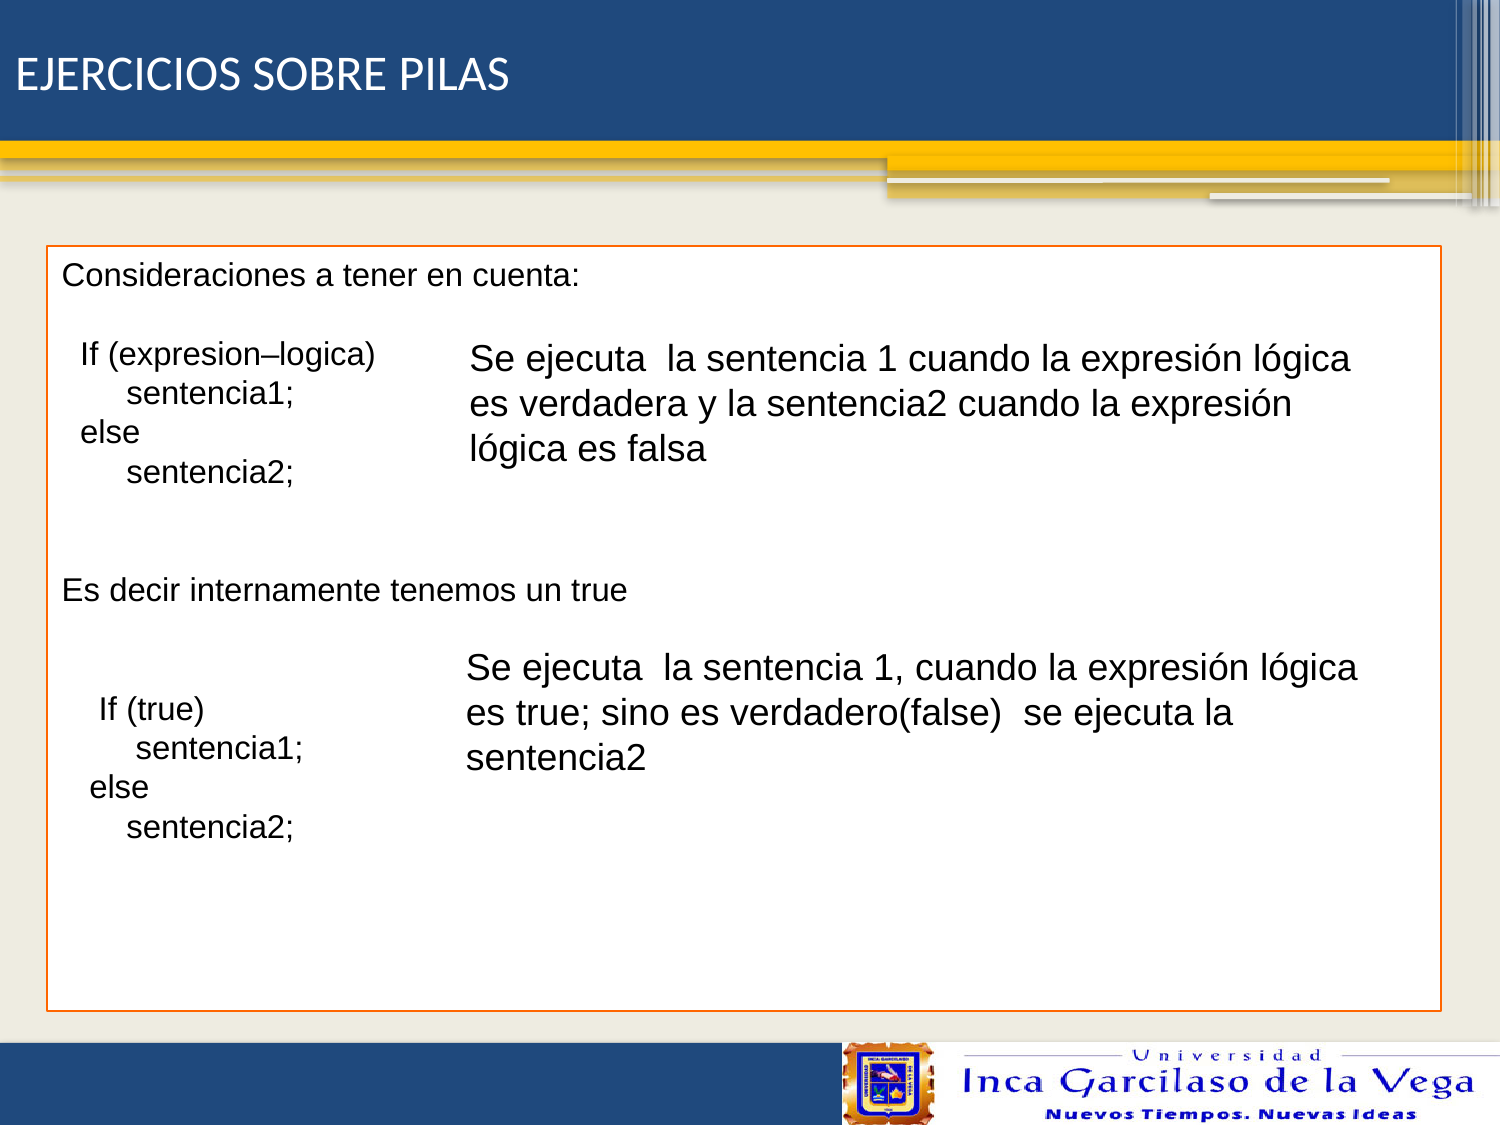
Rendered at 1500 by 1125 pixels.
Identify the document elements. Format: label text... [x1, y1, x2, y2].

text_box EJERCICIOS SOBRE PILAS [0, 0, 1453, 141]
picture [842, 1042, 1500, 1125]
text_box Se ejecuta la sentencia 1 cuando la expresión lógica es verdadera y la sentencia2 cuando la expresión lógica es falsa [454, 326, 1388, 476]
text_box Consideraciones a tener en cuenta: If (expresion–logica) sentencia1; else sentencia2; Es decir internamente tenemos un true If (true) sentencia1; else sentencia2; [46, 246, 1442, 1012]
text_box Se ejecuta la sentencia 1, cuando la expresión lógica es true; sino es verdadero(false) se ejecuta la sentencia2 [451, 635, 1388, 786]
